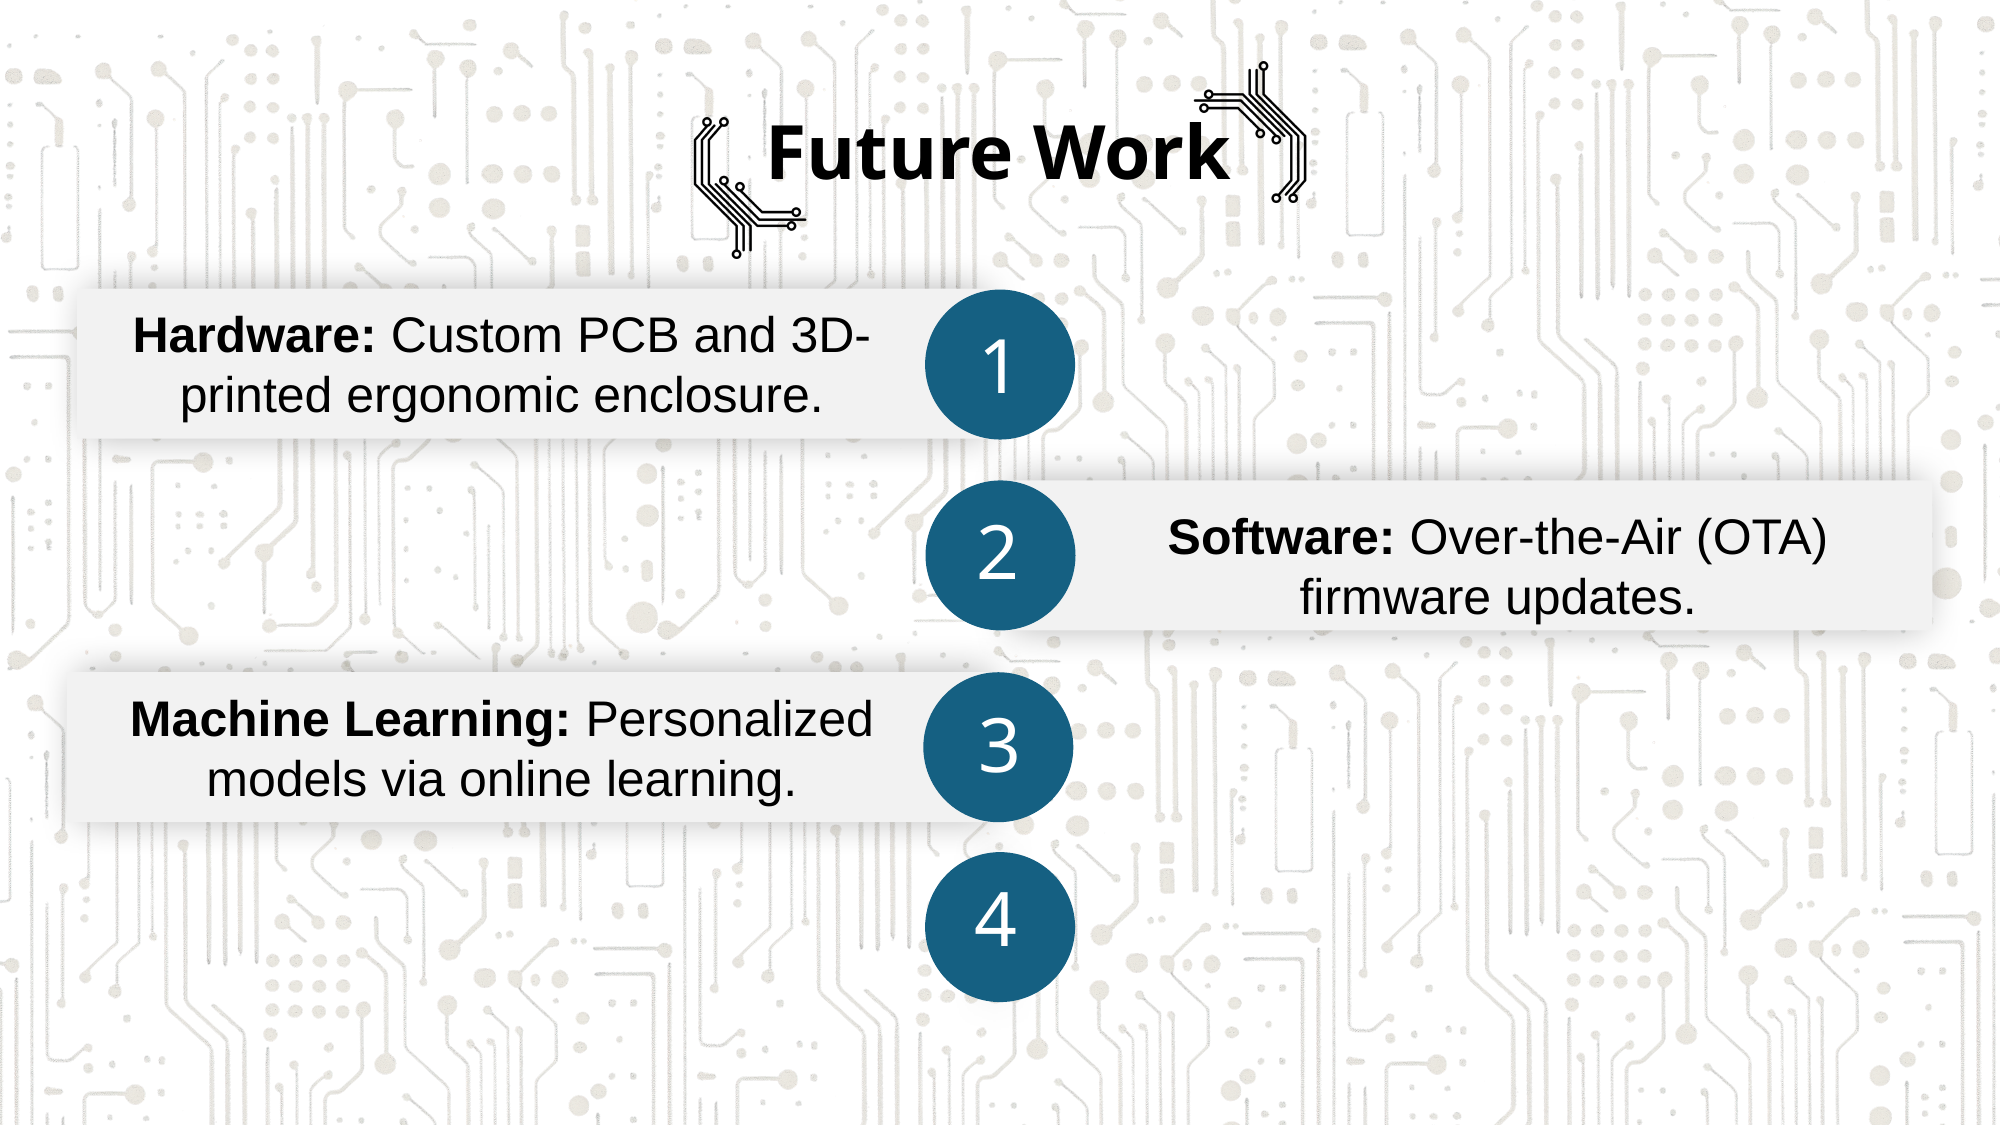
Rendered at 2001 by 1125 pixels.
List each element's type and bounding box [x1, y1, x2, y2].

picture [1115, 61, 1386, 204]
picture [614, 116, 885, 259]
text_box [0, 0, 2000, 1125]
